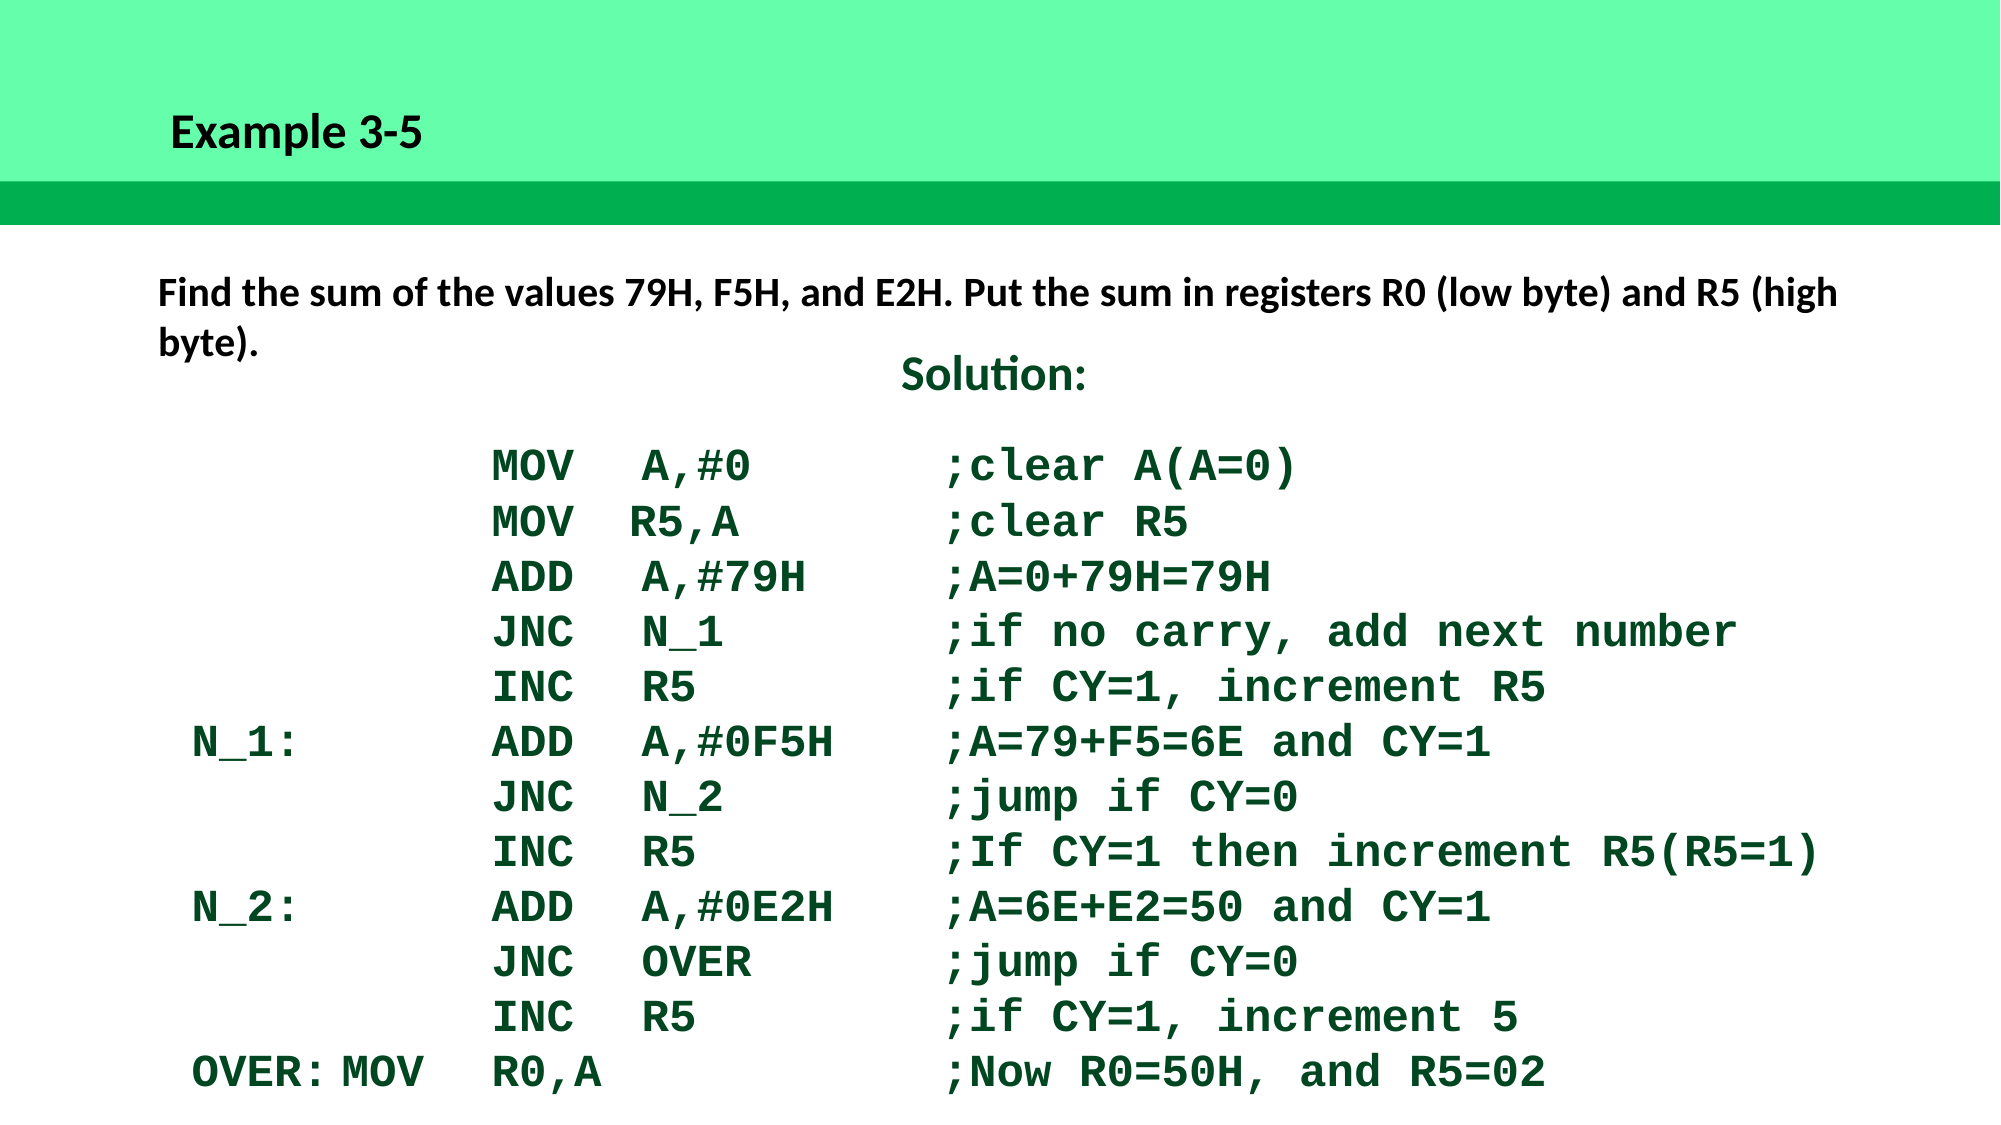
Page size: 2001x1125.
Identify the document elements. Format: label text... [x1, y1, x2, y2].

text_box Find the sum of the values 79H, F5H, and E2H. Put the sum in registers R0 (low byte) and R5 (high byte). [143, 257, 1924, 332]
text_box Example 3-5 [155, 90, 1845, 166]
text_box MOV A,#0 ;clear A(A=0) MOV R5,A ;clear R5 ADD A,#79H ;A=0+79H=79H JNC N_1 ;if no carry, add next number INC R5 ;if CY=1, increment R5 N_1: ADD A,#0F5H ;A=79+F5=6E and CY=1 JNC N_2 ;jump if CY=0 INC R5 ;If CY=1 then increment R5(R5=1) N_2: ADD A,#0E2H ;A=6E+E2=50 and CY=1 JNC OVER ;jump if CY=0 INC R5 ;if CY=1, increment 5 OVER: MOV R0,A ;Now R0=50H, and R5=02 [176, 423, 1891, 1103]
text_box [0, 182, 2000, 226]
text_box [0, 0, 2000, 182]
text_box Solution: [0, 332, 2000, 408]
